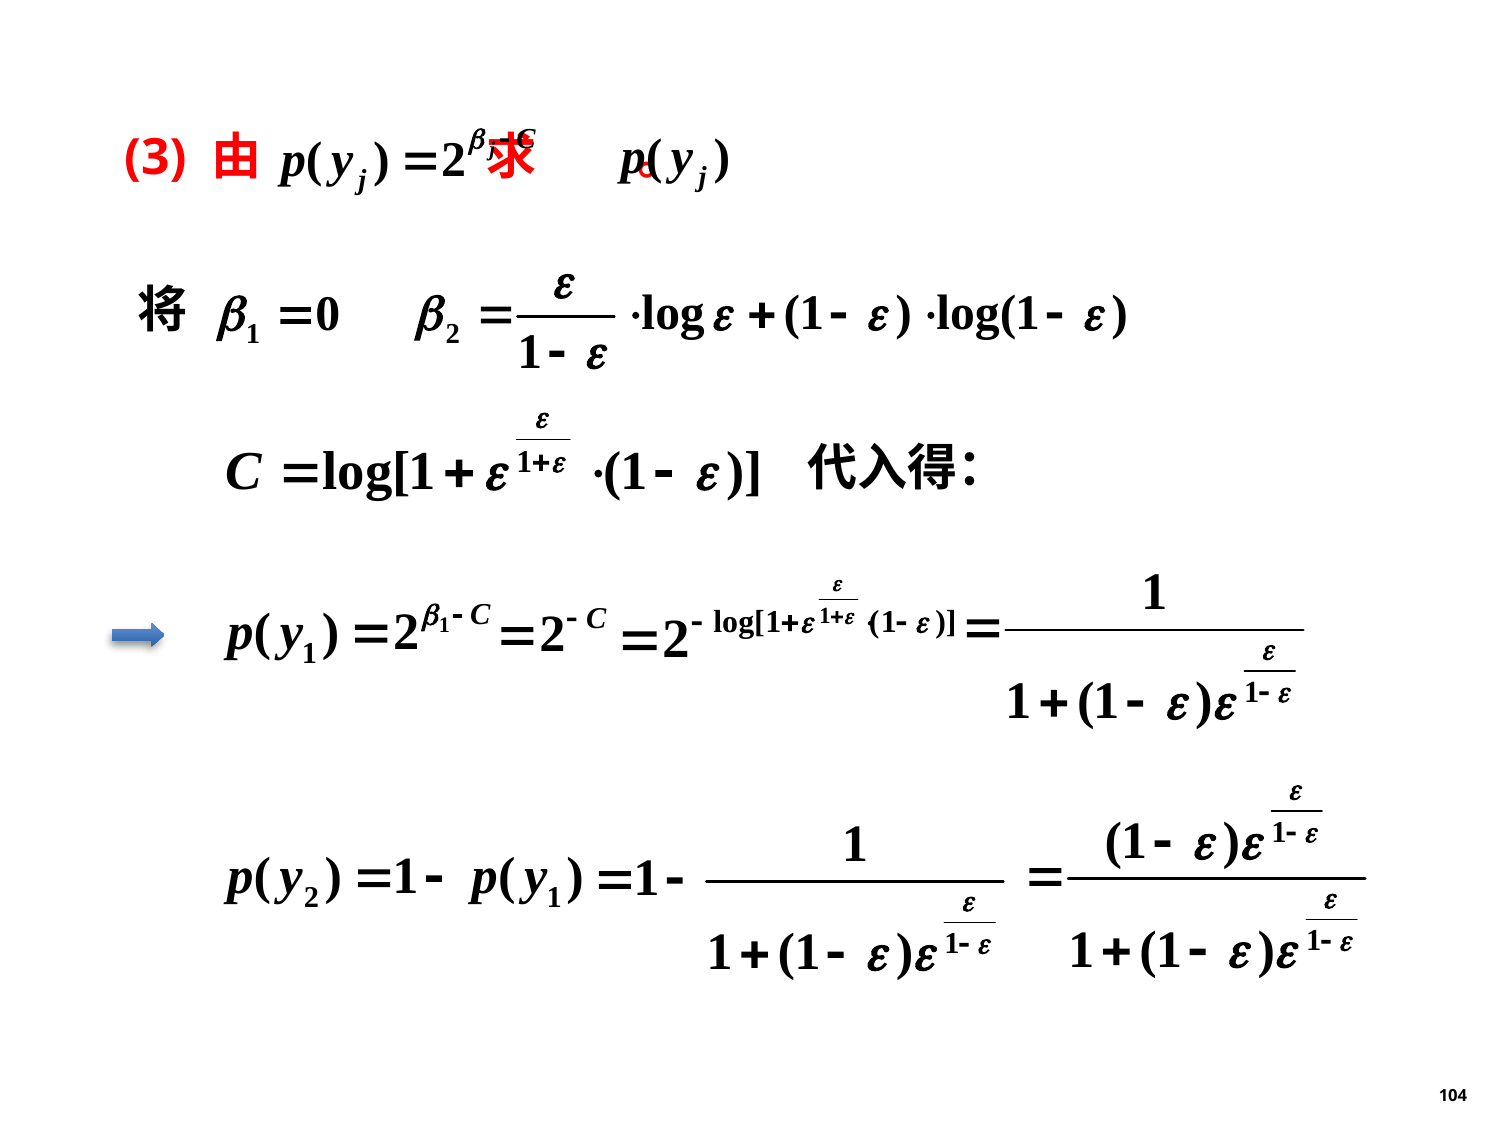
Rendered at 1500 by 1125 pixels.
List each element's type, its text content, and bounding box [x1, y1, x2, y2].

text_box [1016, 765, 1376, 990]
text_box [211, 841, 578, 920]
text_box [111, 591, 501, 676]
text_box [609, 560, 964, 667]
text_box (3) 由 求 。 [109, 117, 261, 192]
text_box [953, 555, 1314, 741]
slide_number 104 [1379, 1075, 1483, 1118]
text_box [266, 113, 550, 206]
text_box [585, 807, 1016, 993]
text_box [122, 246, 1204, 513]
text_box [503, 594, 602, 661]
text_box (3) 由 求 。 [554, 117, 1222, 192]
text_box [605, 122, 740, 203]
